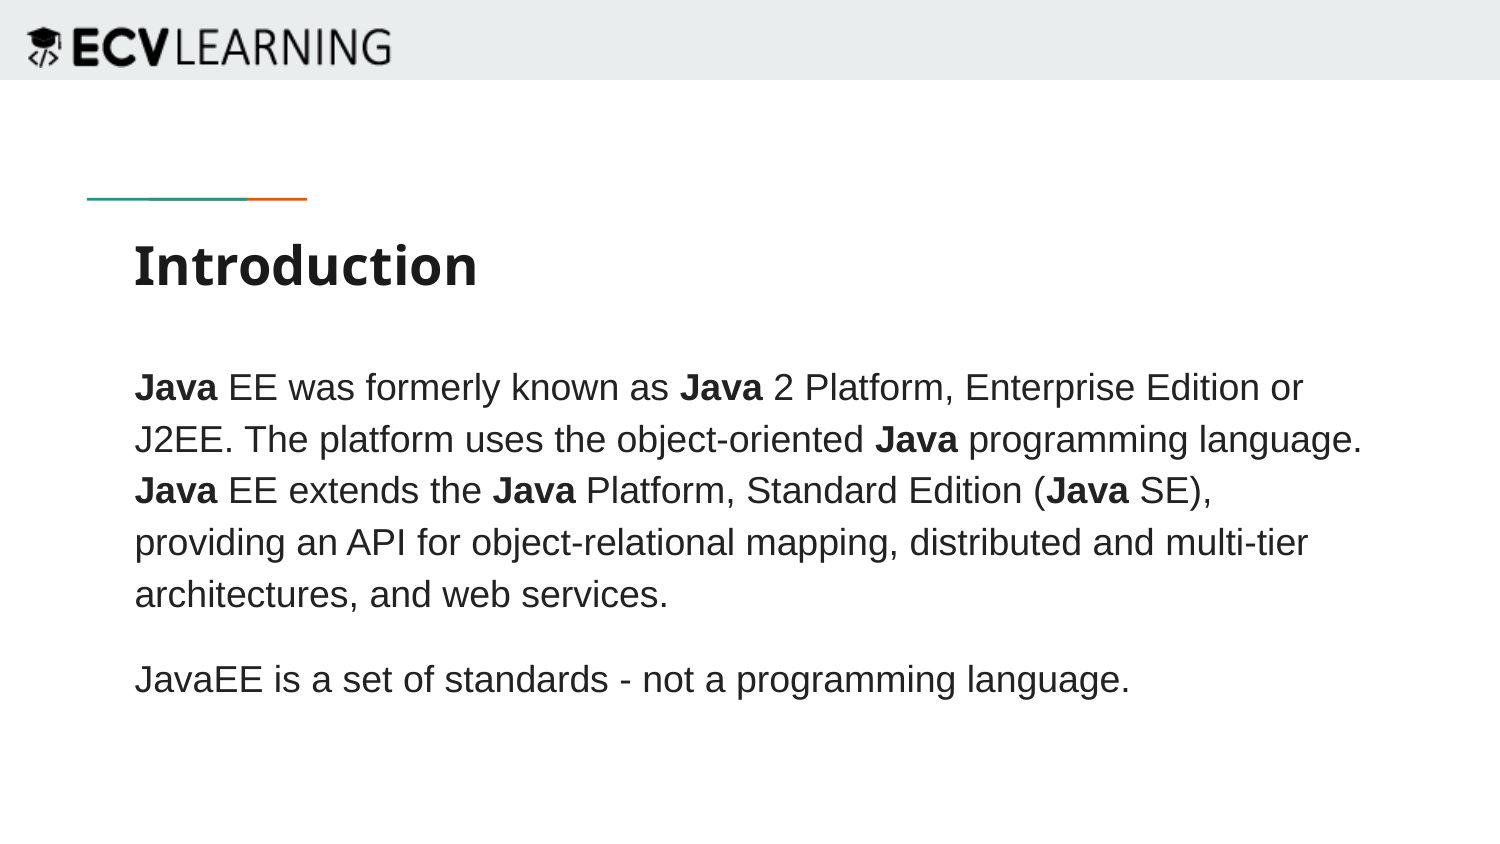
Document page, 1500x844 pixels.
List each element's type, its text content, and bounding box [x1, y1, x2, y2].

title Introduction [119, 216, 1381, 305]
list Java EE was formerly known as Java 2 Platform, Enterprise Edition or J2EE. The platform uses the object-oriented Java programming language. Java EE extends the Java Platform, Standard Edition (Java SE), providing an API for object-relational mapping, distributed and multi-tier architectures, and web services. JavaEE is a set of standards - not a programming language. [119, 341, 1381, 712]
picture [24, 24, 396, 68]
